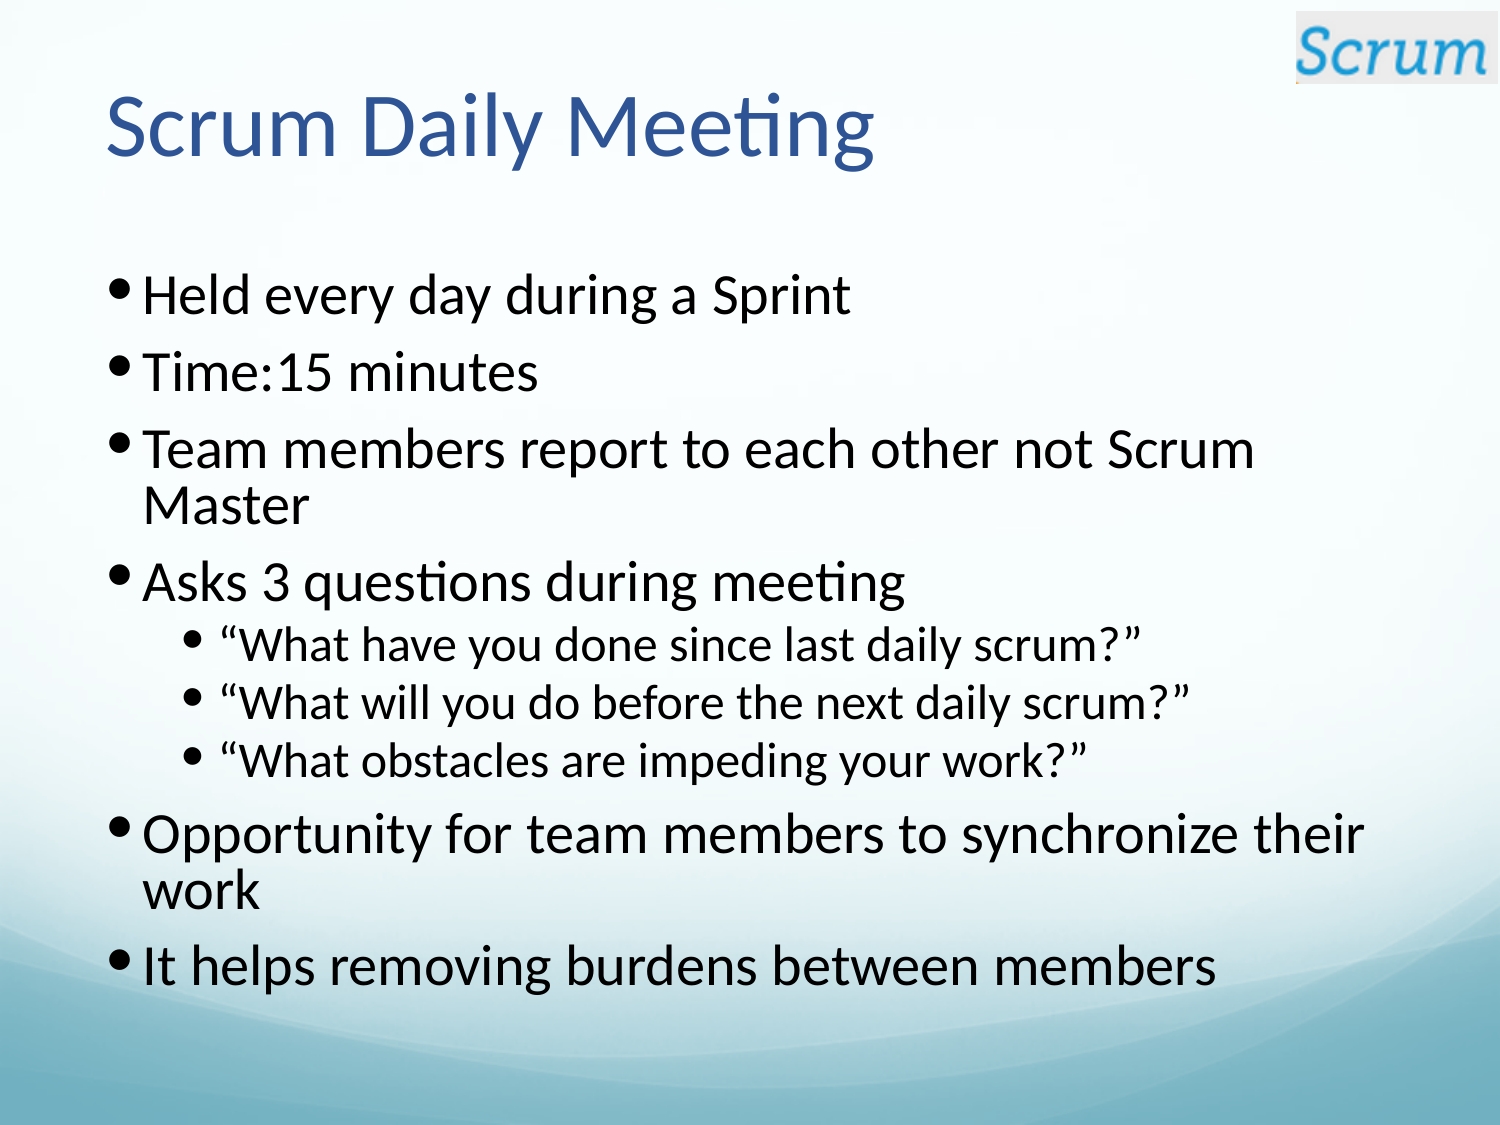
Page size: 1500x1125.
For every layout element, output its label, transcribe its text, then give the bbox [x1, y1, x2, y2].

title Scrum Daily Meeting [90, 17, 1410, 237]
list Held every day during a Sprint Time:15 minutes Team members report to each other not Scrum Master Asks 3 questions during meeting “What have you done since last daily scrum?” “What will you do before the next daily scrum?” “What obstacles are impeding your work?” Opportunity for team members to synchronize their work It helps removing burdens between members [90, 262, 1410, 975]
picture [1295, 10, 1499, 84]
